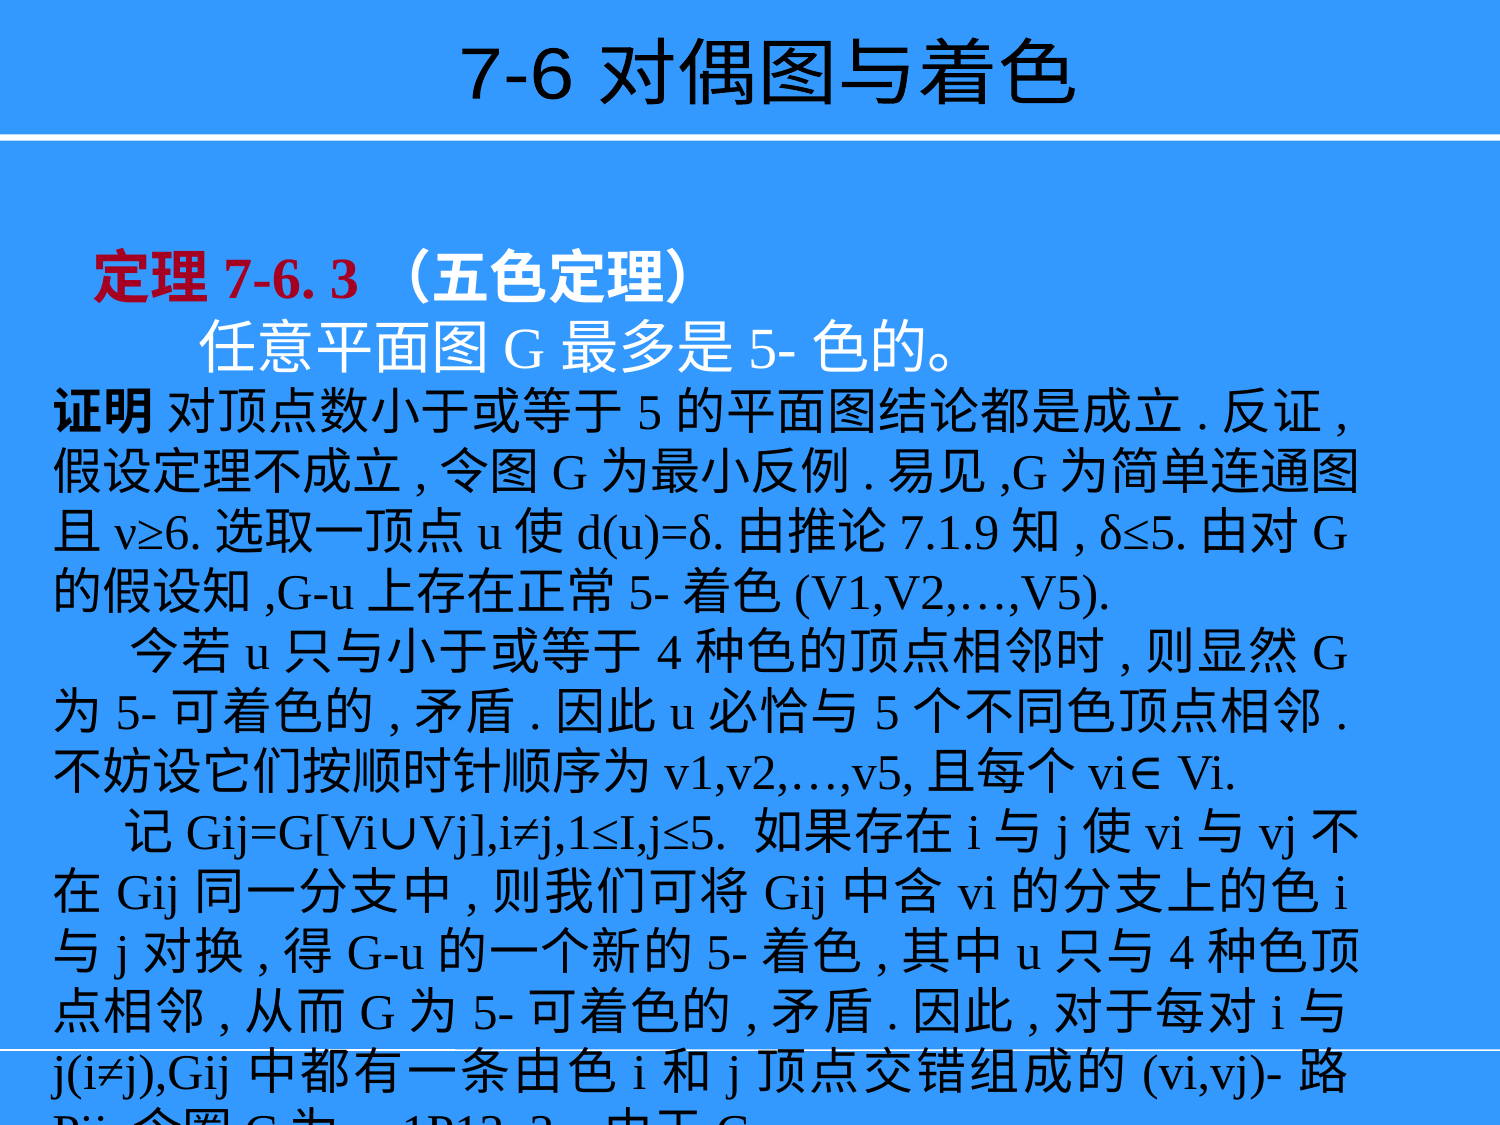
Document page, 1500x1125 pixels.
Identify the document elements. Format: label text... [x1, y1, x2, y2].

text_box [150, 687, 938, 763]
text_box 定理7-6. 3（五色定理） 任意平面图G最多是5-色的。 证明 对顶点数小于或等于5的平面图结论都是成立.反证,假设定理不成立,令图G为最小反例.易见,G为简单连通图且ν≥6.选取一顶点u使d(u)=δ.由推论7.1.9知, δ≤5.由对G的假设知,G-u上存在正常5-着色(V1,V2,…,V5). 今若u只与小于或等于4种色的顶点相邻时,则显然G为5-可着色的,矛盾.因此u必恰与5个不同色顶点相邻.不妨设它们按顺时针顺序为v1,v2,…,v5,且每个vi∈Vi. 记Gij=G[Vi∪Vj],i≠j,1≤I,j≤5. 如果存在i与j使vi与vj不在Gij同一分支中,则我们可将Gij中含vi的分支上的色i与j对换,得G-u的一个新的5-着色,其中u只与4种色顶点相邻,从而G为5-可着色的,矛盾.因此,对于每对i与j(i≠j),Gij中都有一条由色i和j顶点交错组成的(vi,vj)-路Pij.令圈C为uv1P13v3u.由于C 注：1976年美国数学家阿佩尔和黑肯宣布：他们用电子计算机证明了四色猜想是成立的。故从1976年以后就将四色猜想改成“四色定理”。 [37, 162, 1375, 1125]
